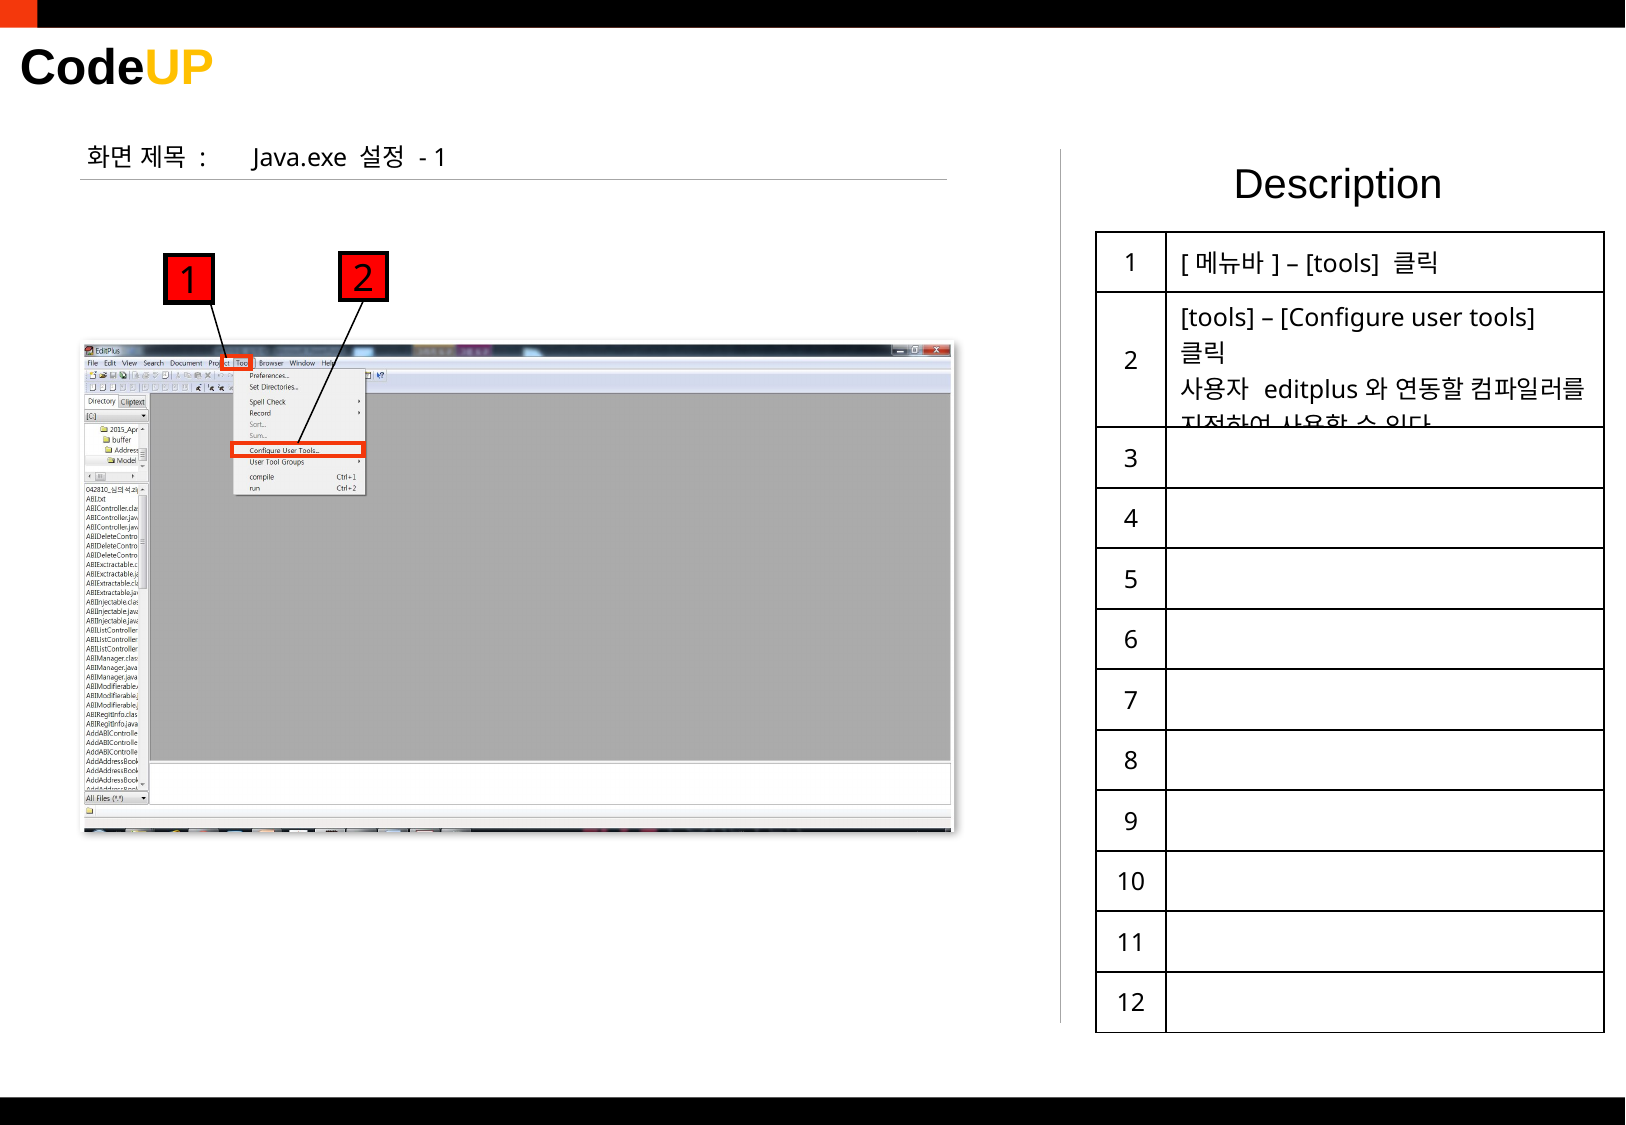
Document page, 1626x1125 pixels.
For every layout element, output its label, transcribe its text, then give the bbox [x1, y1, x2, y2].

table_cell 12 [1097, 973, 1165, 1032]
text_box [210, 302, 227, 359]
table_cell 7 [1097, 670, 1165, 729]
table_cell [1167, 549, 1603, 608]
text_box 2 [338, 251, 389, 302]
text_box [297, 300, 364, 444]
table_cell [1167, 912, 1603, 971]
table_cell [1167, 670, 1603, 729]
table_cell [1167, 610, 1603, 668]
text_box Java.exe 설정 - 1 [238, 133, 947, 179]
text_box 화면 제목 : [72, 133, 238, 179]
table_cell [1167, 428, 1603, 487]
table_cell 10 [1097, 852, 1165, 910]
table_cell 6 [1097, 610, 1165, 668]
table_cell 8 [1097, 731, 1165, 789]
table_cell 4 [1097, 489, 1165, 547]
table_cell [1167, 731, 1603, 789]
table_cell [1167, 973, 1603, 1032]
table_cell 9 [1097, 791, 1165, 850]
text_box Description [1143, 149, 1534, 214]
table_cell [tools] – [Configure user tools] 클릭 사용자 editplus와 연동할 컴파일러를 지정하여 사용할 수 있다. [1167, 293, 1603, 426]
table_cell [1167, 791, 1603, 850]
table_header 1 [1097, 233, 1165, 291]
table_cell [1167, 852, 1603, 910]
table_cell 5 [1097, 549, 1165, 608]
table_cell 3 [1097, 428, 1165, 487]
text_box [78, 338, 956, 834]
text_box 1 [163, 253, 215, 305]
table_cell [1167, 489, 1603, 547]
table_cell 11 [1097, 912, 1165, 971]
table_header [메뉴바] – [tools] 클릭 [1167, 233, 1603, 291]
table_cell 2 [1097, 293, 1165, 426]
text_box [230, 441, 366, 458]
text_box [220, 354, 253, 371]
